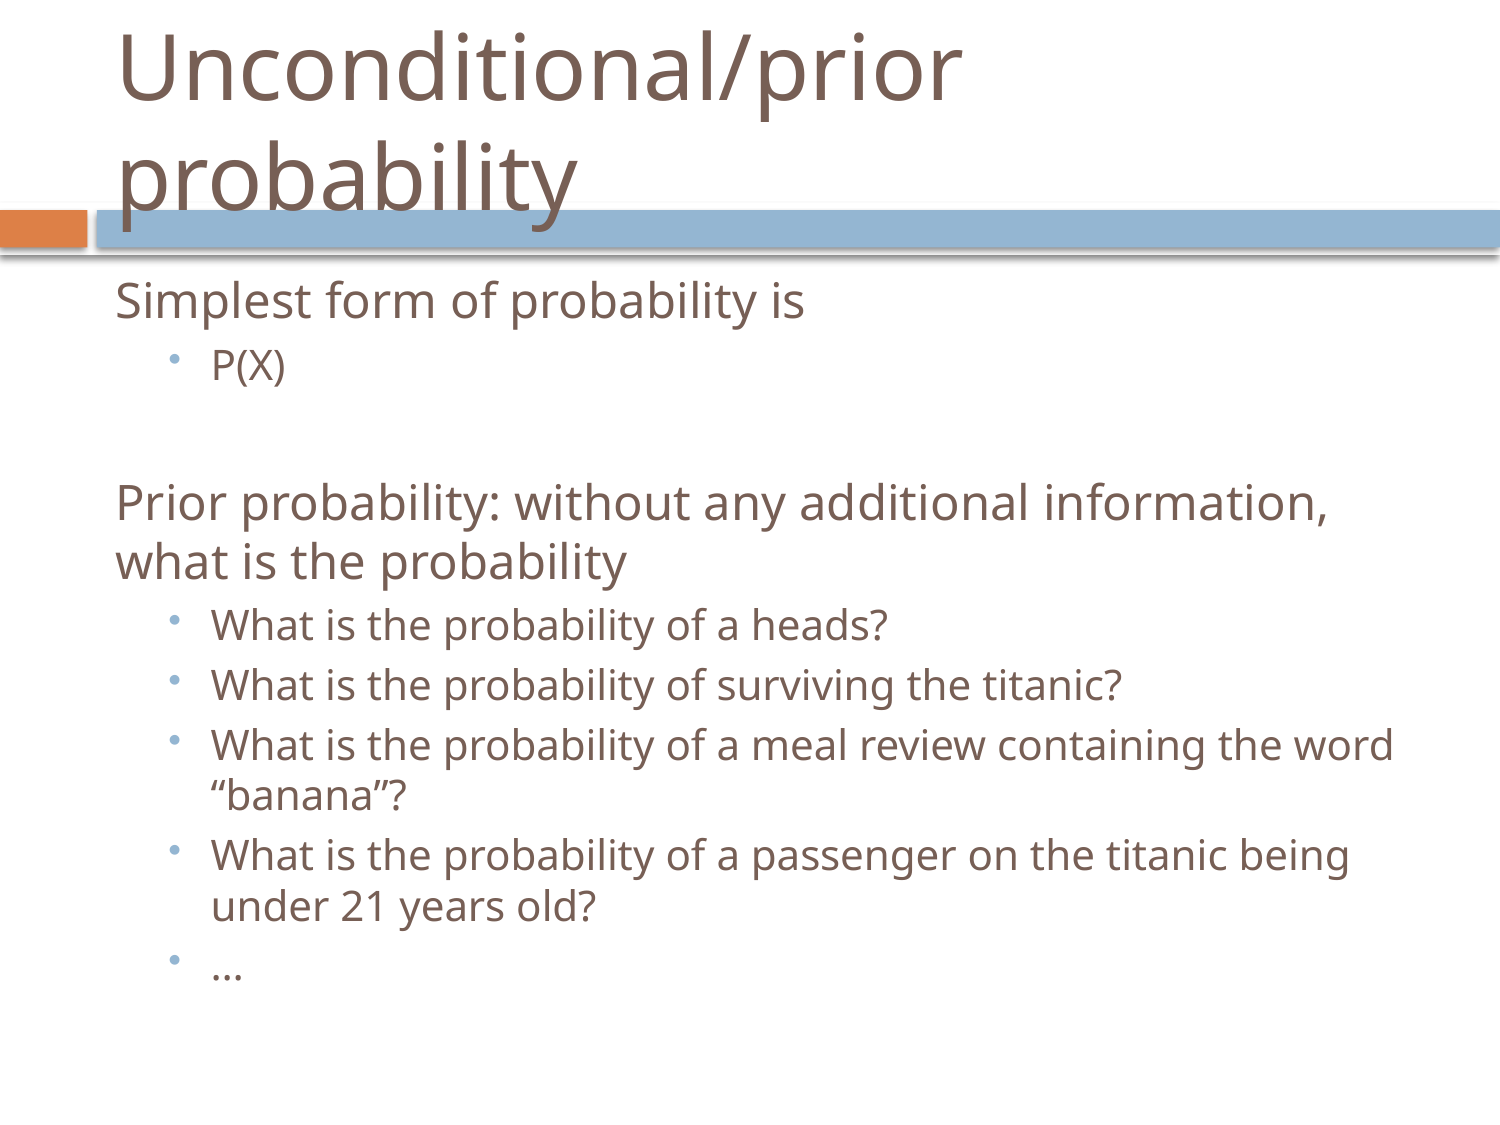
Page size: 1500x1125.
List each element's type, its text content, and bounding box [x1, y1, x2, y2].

list Simplest form of probability is P(X) Prior probability: without any additional information, what is the probability What is the probability of a heads? What is the probability of surviving the titanic? What is the probability of a meal review containing the word “banana”? What is the probability of a passenger on the titanic being under 21 years old? … [100, 262, 1438, 1000]
title Unconditional/prior probability [100, 37, 1438, 200]
